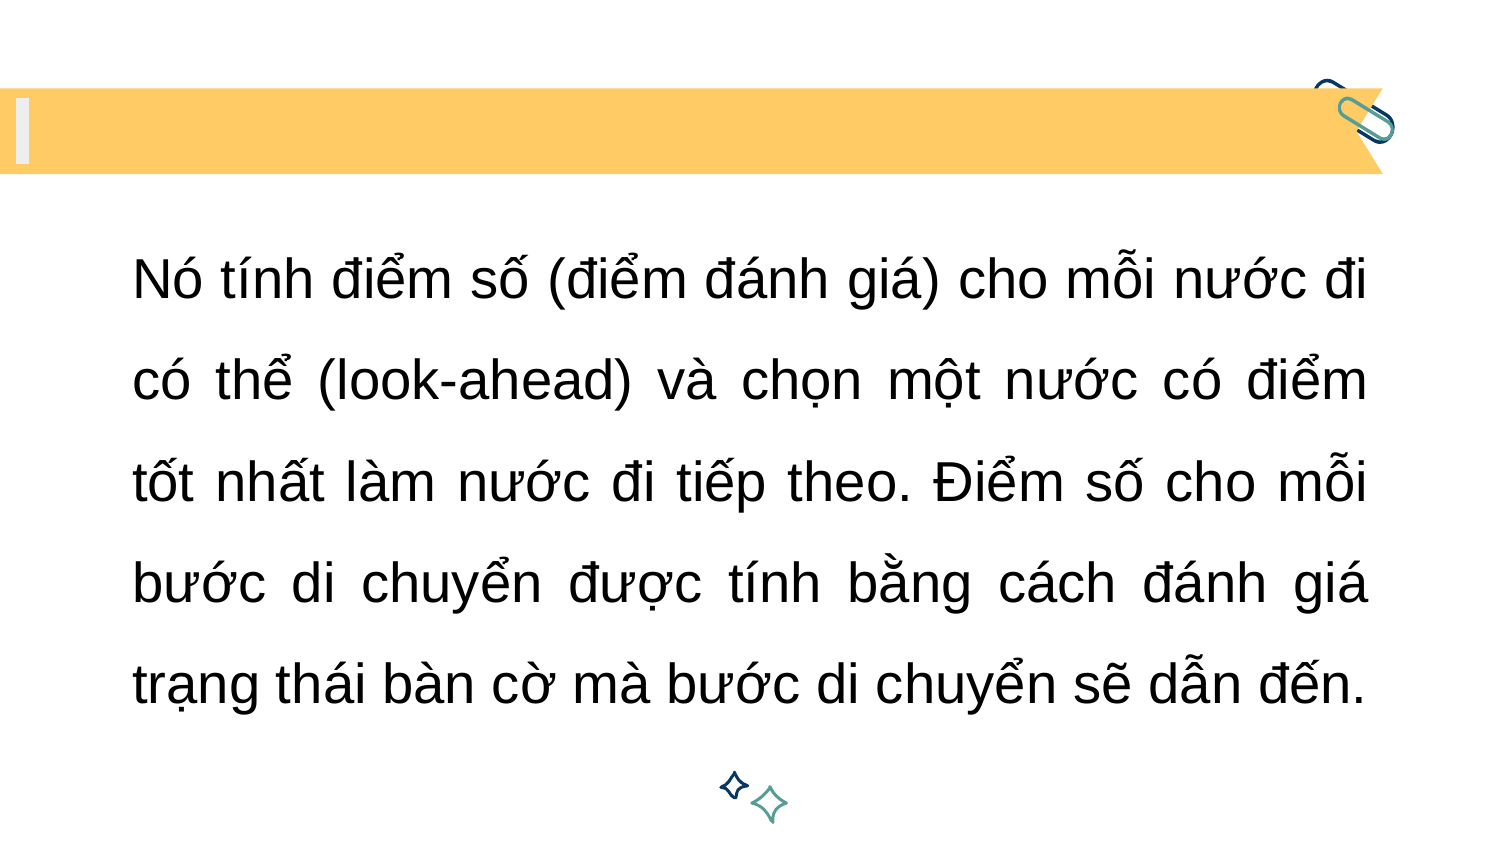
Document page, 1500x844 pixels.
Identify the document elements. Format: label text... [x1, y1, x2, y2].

subtitle Nó tính điểm số (điểm đánh giá) cho mỗi nước đi có thể (look-ahead) và chọn một nước có điểm tốt nhất làm nước đi tiếp theo. Điểm số cho mỗi bước di chuyển được tính bằng cách đánh giá trạng thái bàn cờ mà bước di chuyển sẽ dẫn đến. [116, 193, 1383, 755]
